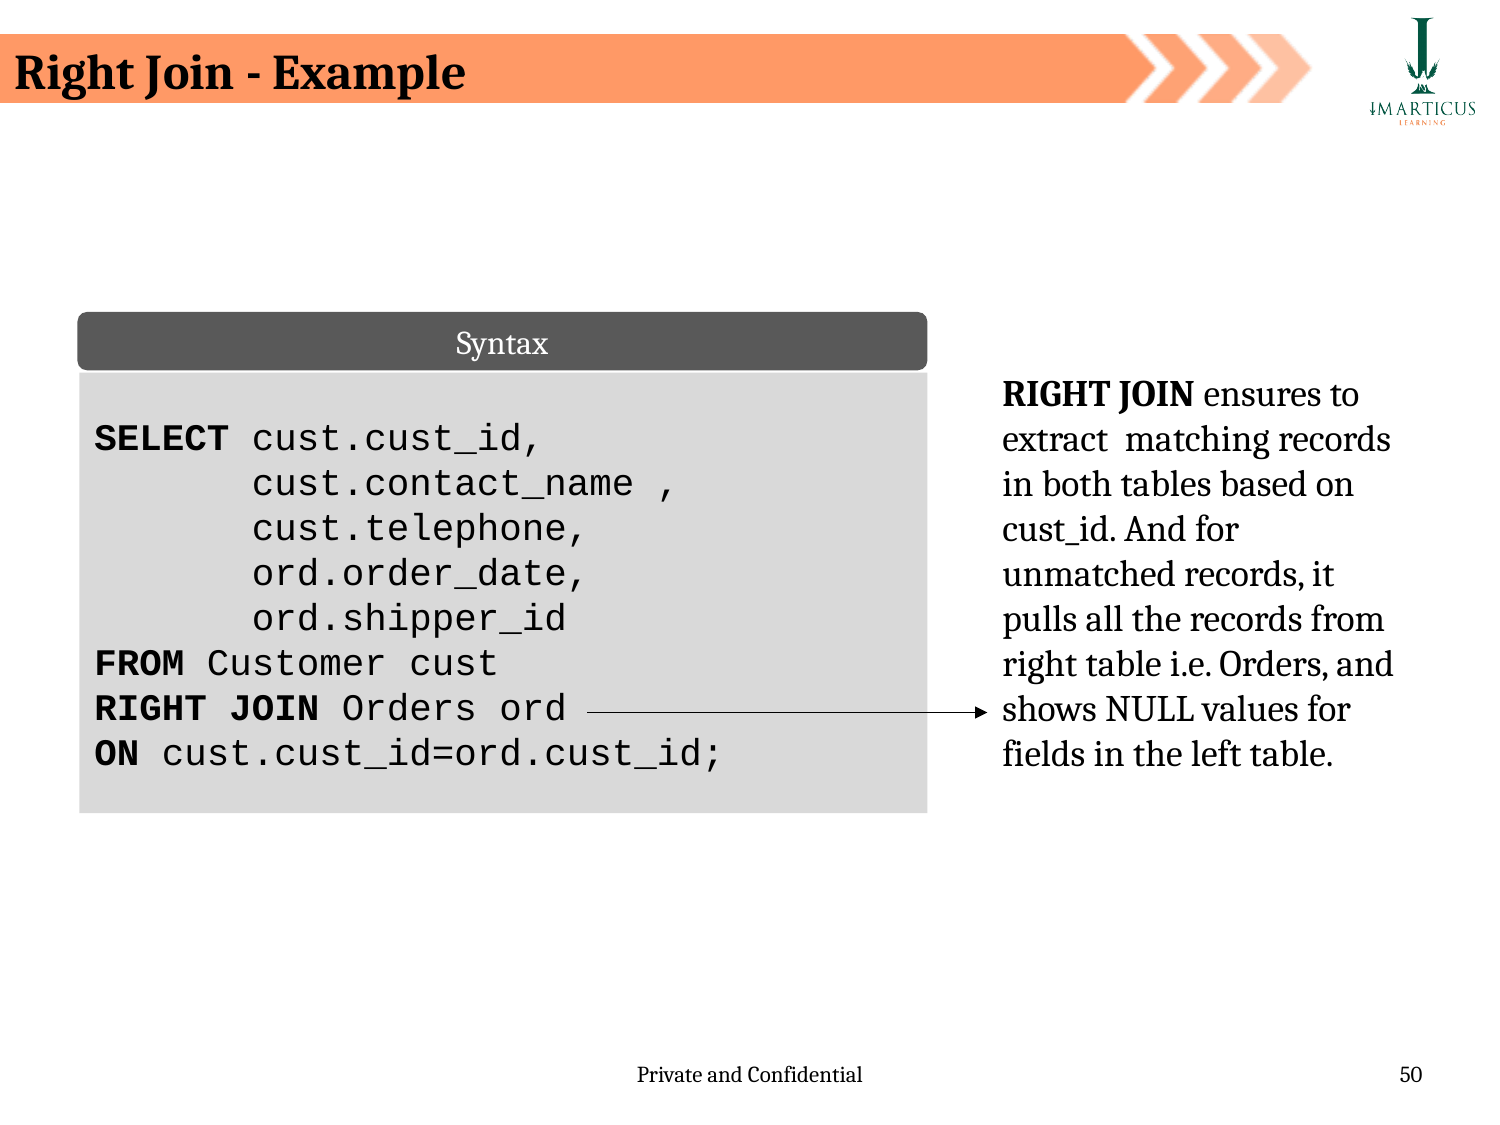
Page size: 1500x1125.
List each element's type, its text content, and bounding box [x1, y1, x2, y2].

text_box Right Join - Example [0, 32, 1138, 125]
text_box RIGHT JOIN ensures to extract matching records in both tables based on cust_id. And for unmatched records, it pulls all the records from right table i.e. Orders, and shows NULL values for fields in the left table. [987, 361, 1423, 781]
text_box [77, 311, 928, 814]
picture [1138, 0, 1500, 150]
